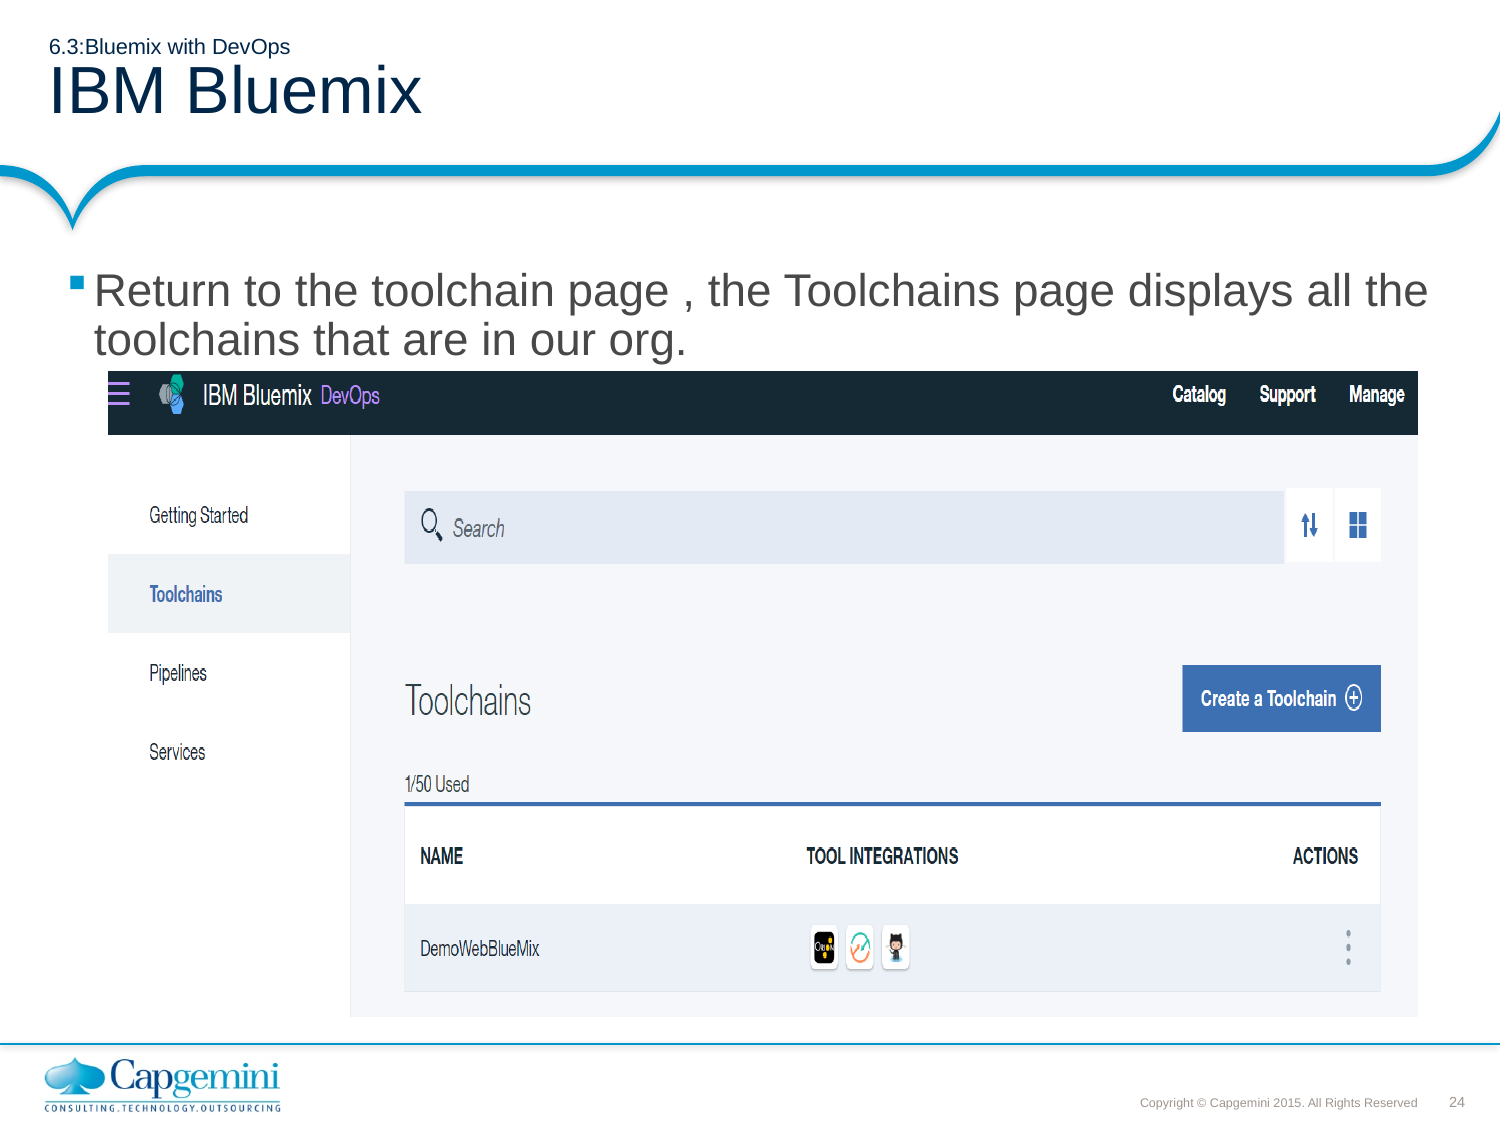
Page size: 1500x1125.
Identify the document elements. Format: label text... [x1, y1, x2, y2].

picture [107, 371, 1418, 1017]
list Return to the toolchain page , the Toolchains page displays all the toolchains that are in our org. [48, 254, 1481, 1017]
picture [44, 1056, 281, 1113]
title 6.3:Bluemix with DevOps IBM Bluemix [0, 0, 1500, 165]
